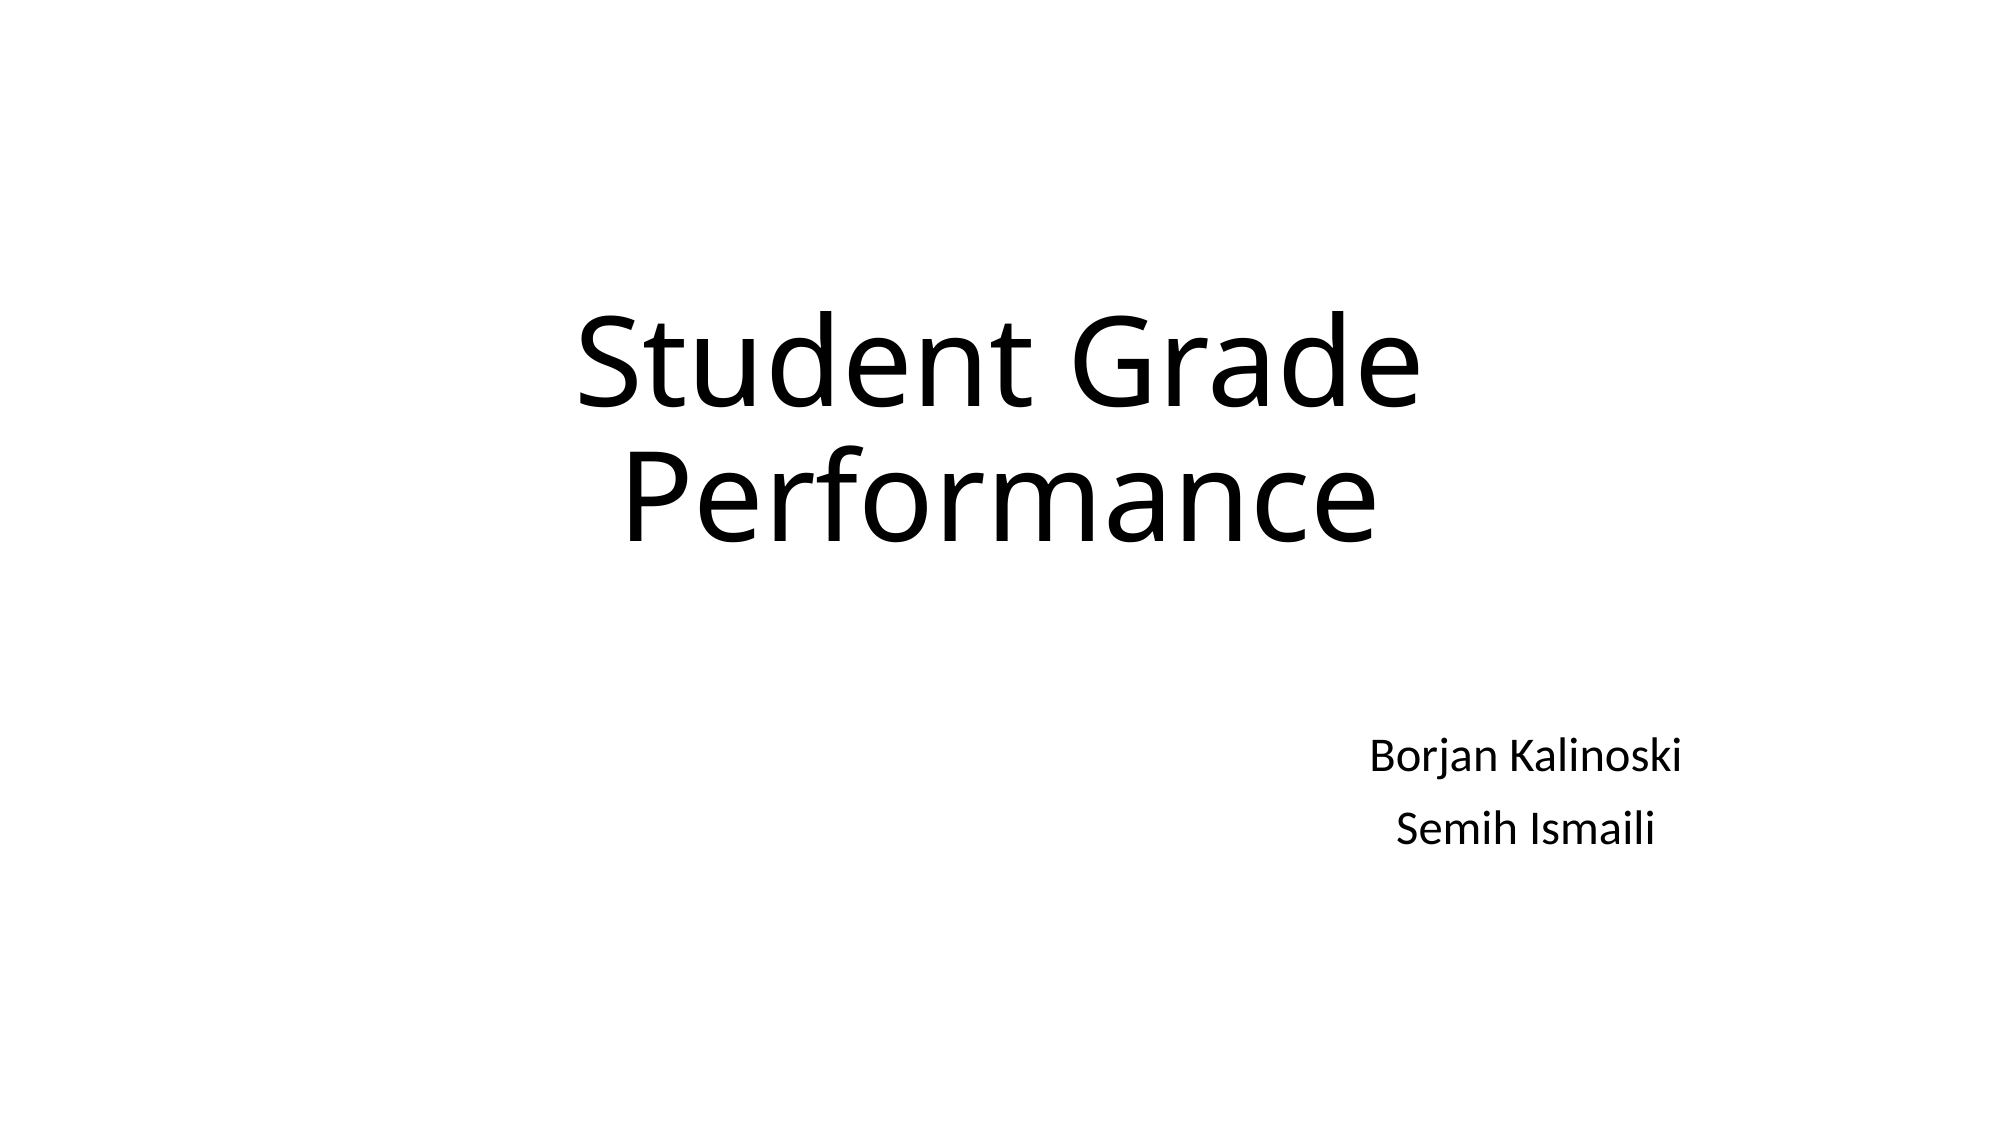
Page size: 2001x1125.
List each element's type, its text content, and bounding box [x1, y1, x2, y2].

subtitle Borjan Kalinoski Semih Ismaili [1302, 722, 1750, 863]
title Student Grade Performance [249, 184, 1750, 576]
